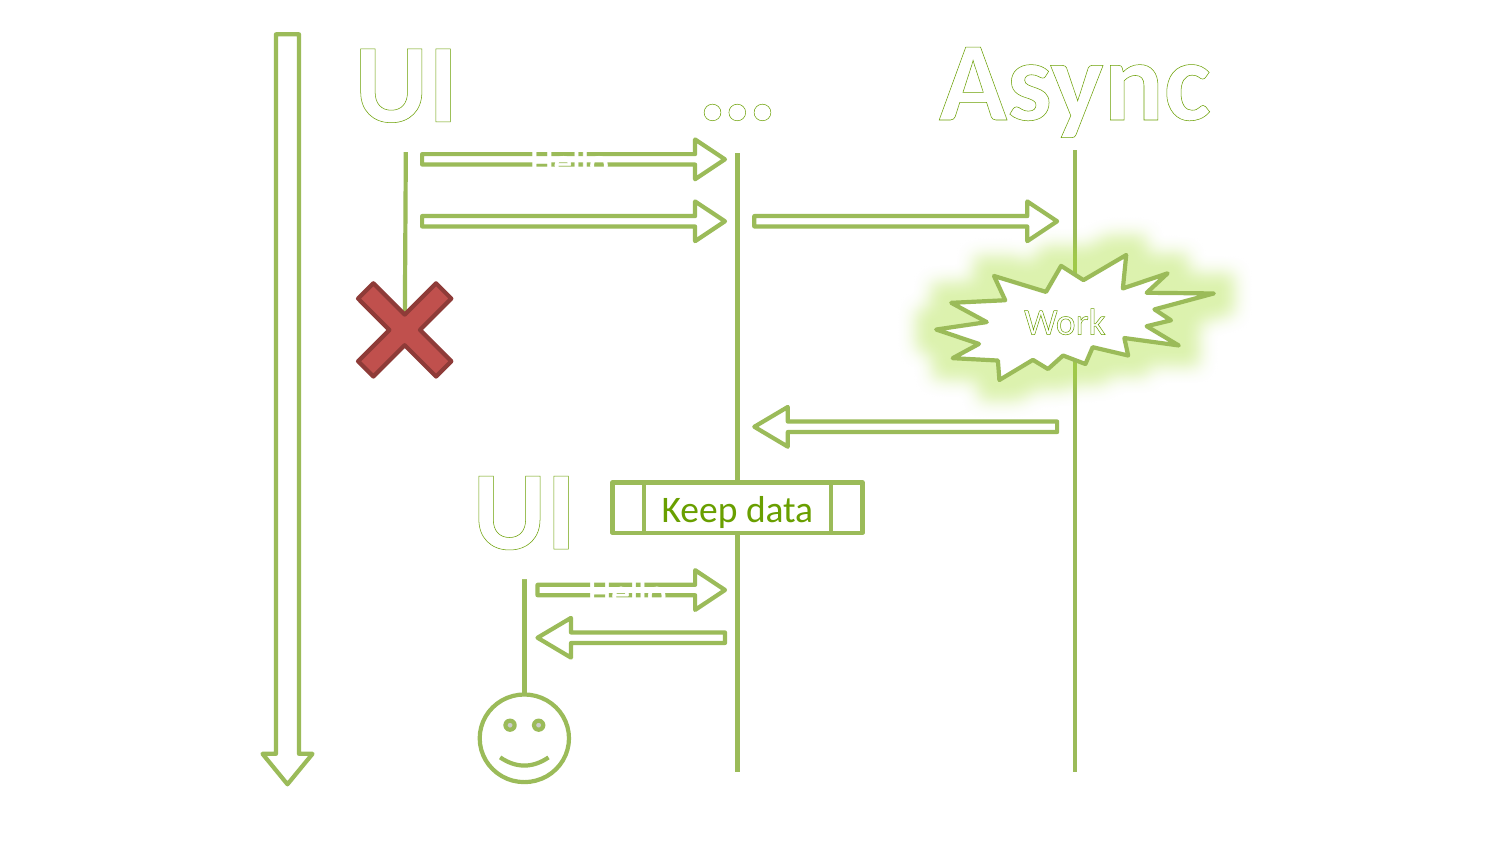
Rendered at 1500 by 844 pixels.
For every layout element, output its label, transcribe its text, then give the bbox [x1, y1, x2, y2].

text_box [260, 32, 315, 787]
text_box Work [934, 263, 1070, 382]
text_box [477, 692, 572, 785]
text_box Async [922, 0, 1228, 152]
text_box [420, 199, 728, 244]
text_box Keep data [610, 480, 733, 535]
text_box Hello [535, 568, 728, 612]
text_box UI [455, 427, 593, 581]
text_box Work [1079, 253, 1216, 366]
text_box … [680, 0, 795, 152]
text_box UI [337, 0, 475, 154]
text_box [535, 616, 728, 660]
text_box Hello [420, 137, 728, 182]
text_box [355, 281, 454, 379]
text_box [752, 405, 1060, 449]
text_box Keep data [741, 480, 865, 535]
text_box [752, 199, 1060, 244]
